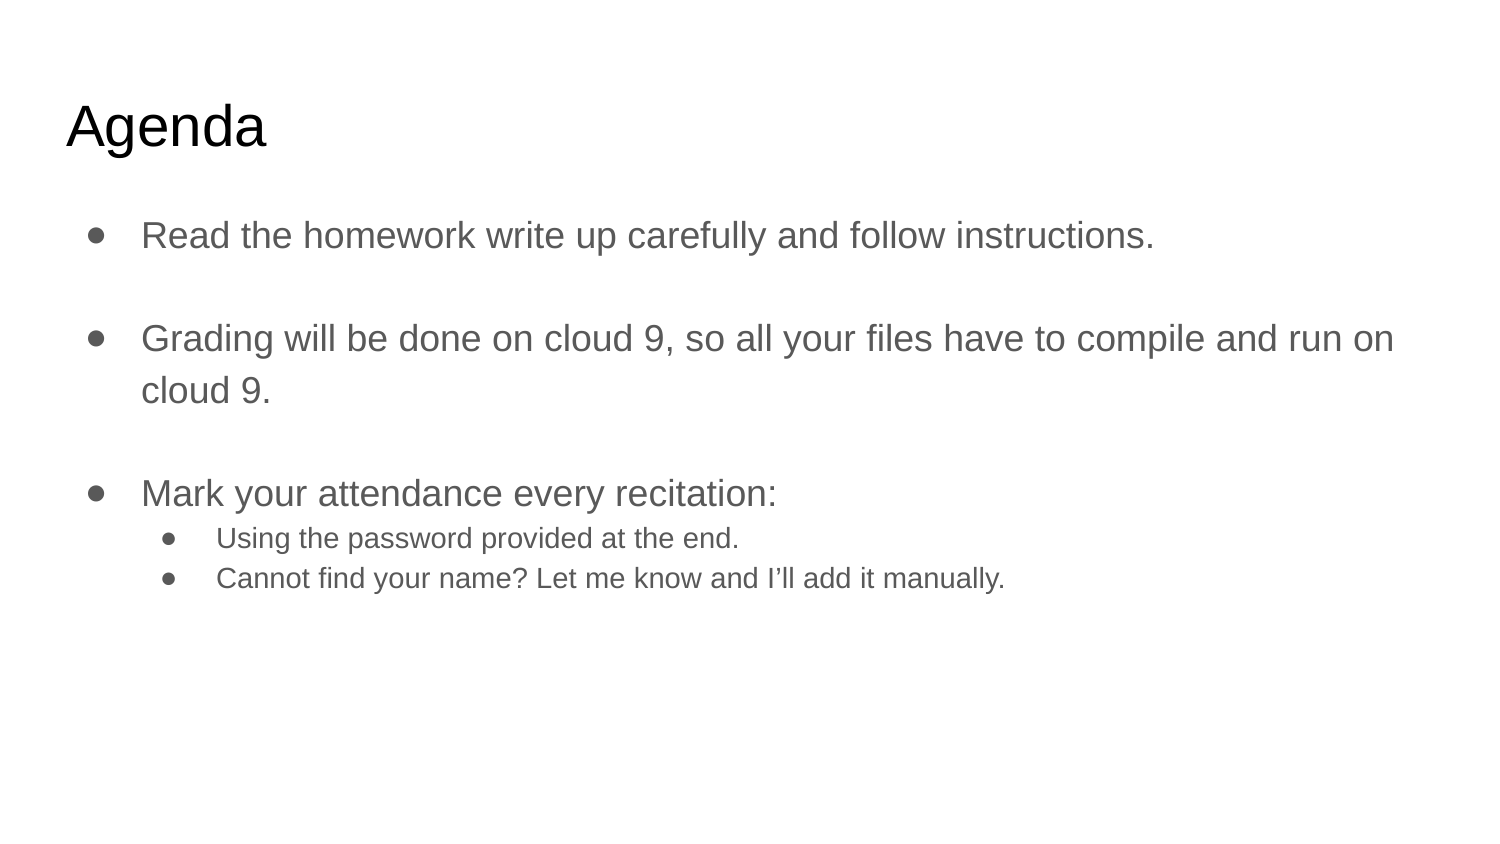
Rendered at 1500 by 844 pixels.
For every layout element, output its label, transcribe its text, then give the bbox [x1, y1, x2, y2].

title Agenda [51, 72, 1449, 167]
list Read the homework write up carefully and follow instructions. Grading will be done on cloud 9, so all your files have to compile and run on cloud 9. Mark your attendance every recitation: Using the password provided at the end. Cannot find your name? Let me know and I’ll add it manually. [51, 189, 1449, 750]
